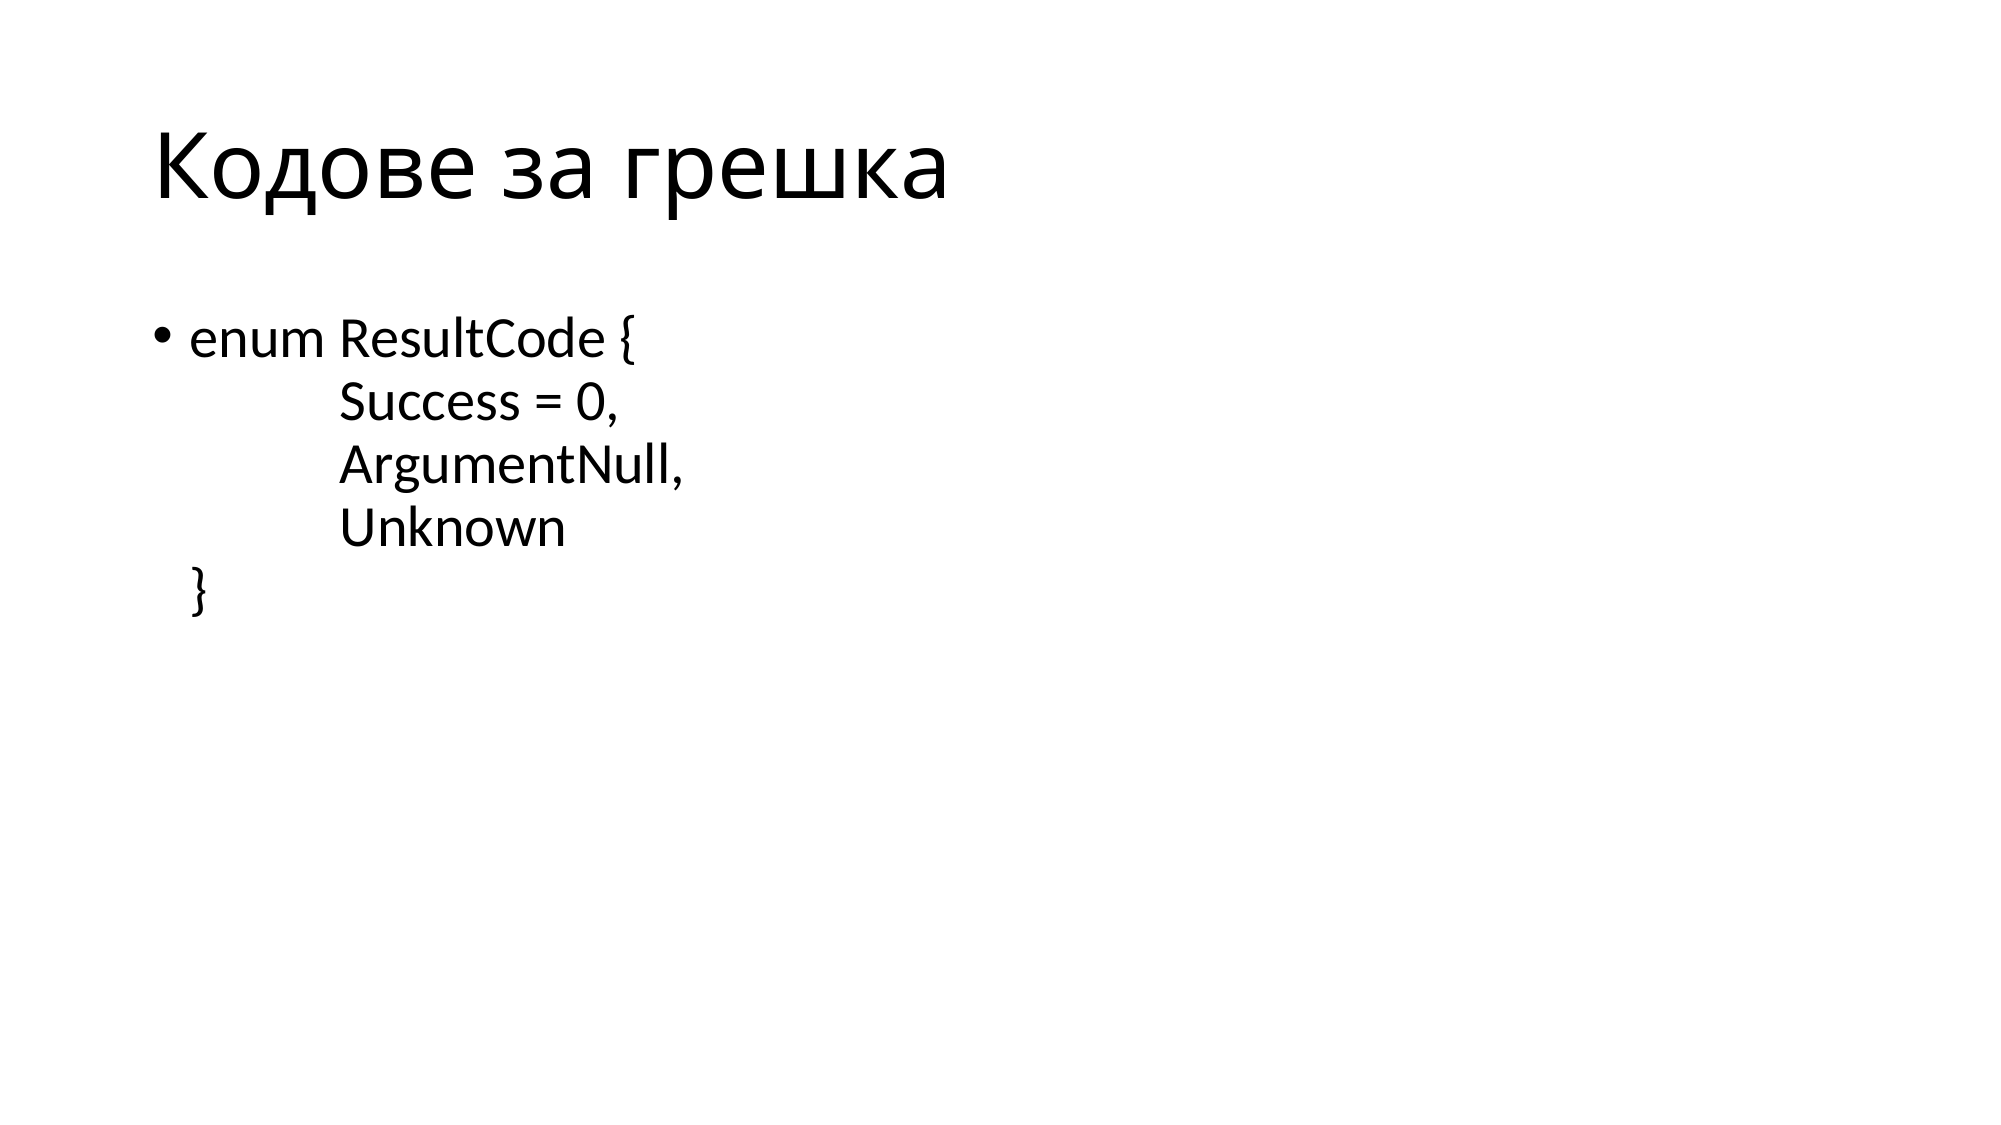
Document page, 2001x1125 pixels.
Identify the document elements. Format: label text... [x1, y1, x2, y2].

list enum ResultCode { Success = 0, ArgumentNull, Unknown } [137, 299, 1863, 1014]
title Кодове за грешка [137, 59, 1863, 278]
